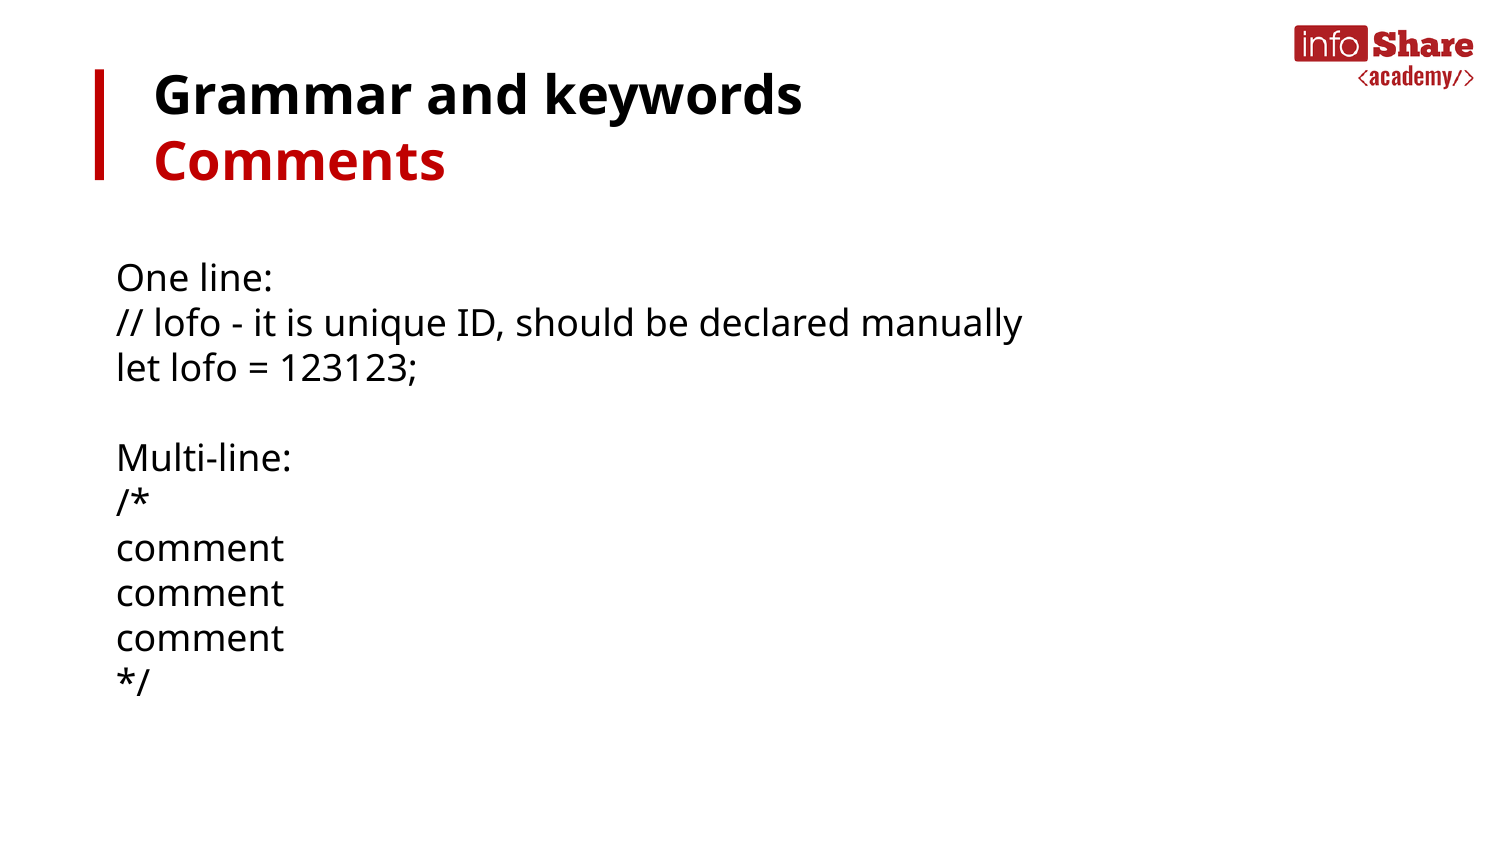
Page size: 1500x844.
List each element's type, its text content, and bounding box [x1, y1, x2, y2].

list One line: // lofo - it is unique ID, should be declared manually let lofo = 123123; Multi-line: /* comment comment comment */ [100, 239, 1449, 756]
picture [1267, 0, 1500, 117]
title Grammar and keywords Comments [138, 45, 1172, 187]
